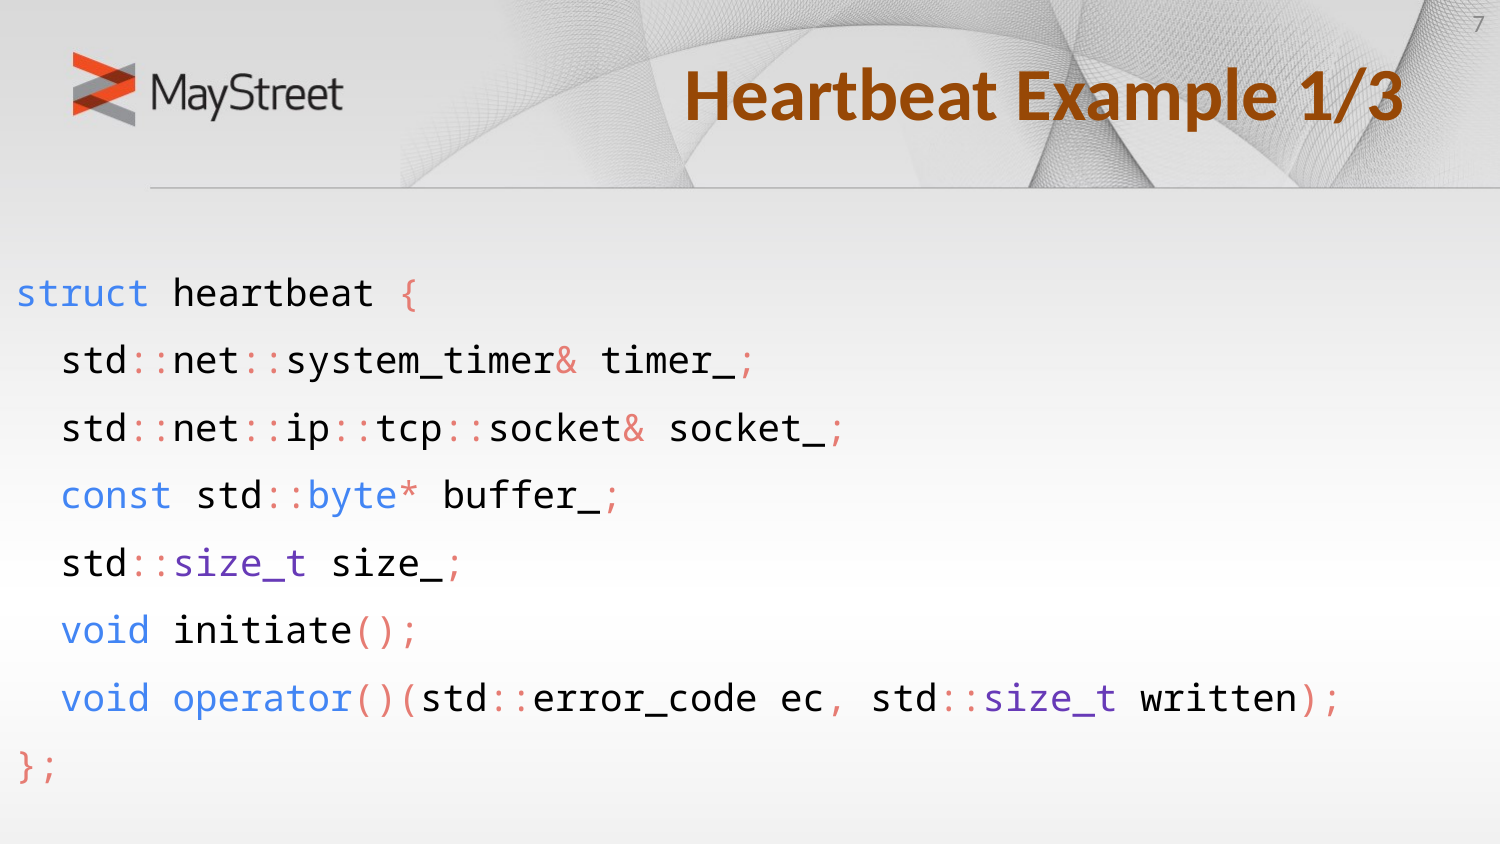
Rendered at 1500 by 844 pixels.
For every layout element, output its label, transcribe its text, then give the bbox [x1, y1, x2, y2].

slide_number 7 [1149, 0, 1500, 45]
list struct heartbeat { std::net::system_timer& timer_; std::net::ip::tcp::socket& socket_; const std::byte* buffer_; std::size_t size_; void initiate(); void operator()(std::error_code ec, std::size_t written); }; [0, 188, 1500, 844]
title Heartbeat Example 1/3 [70, 54, 1421, 127]
picture [0, 0, 1500, 188]
